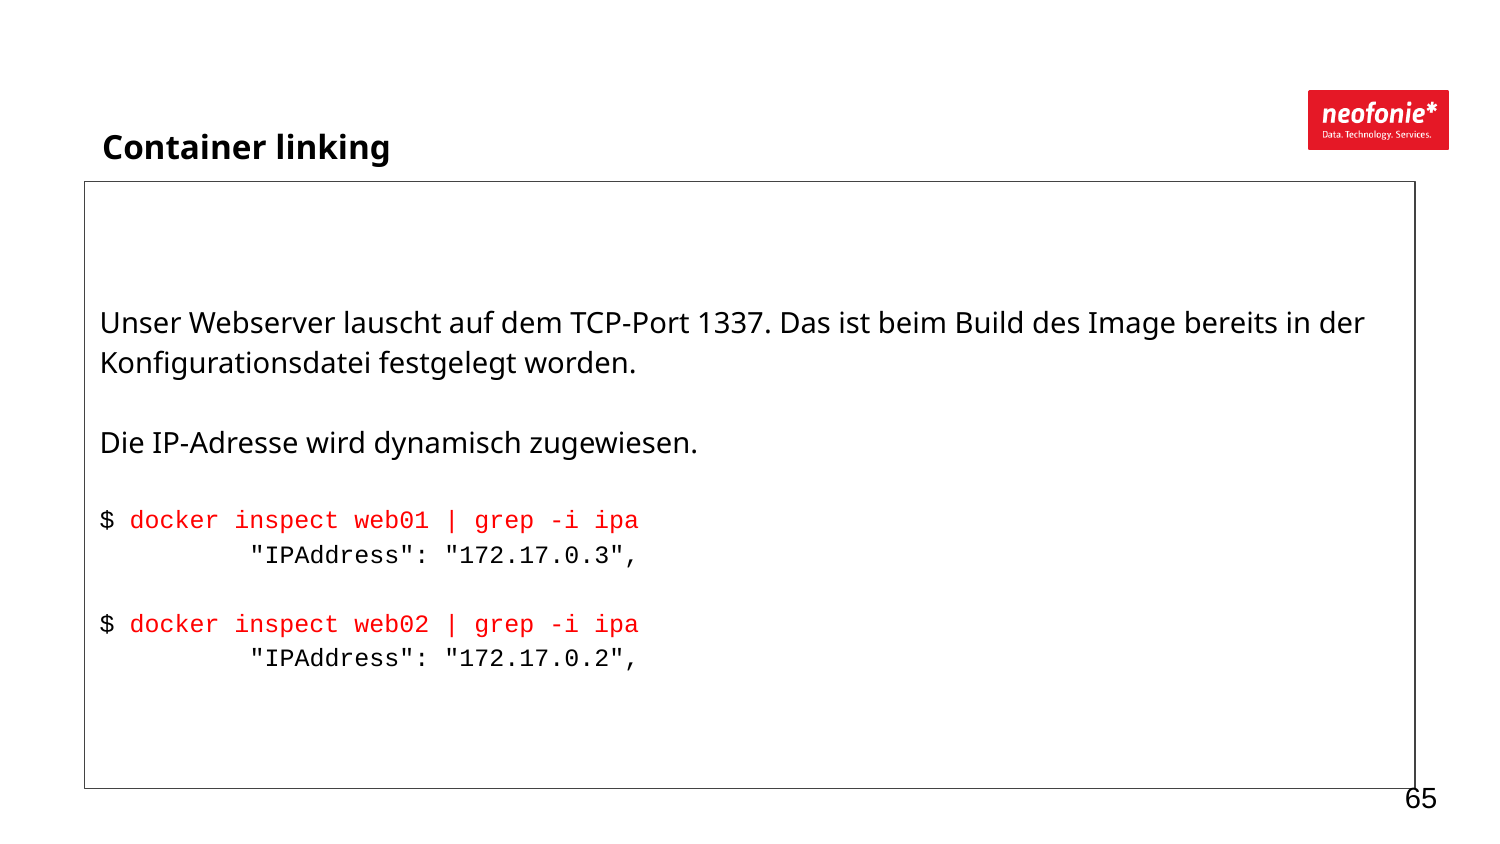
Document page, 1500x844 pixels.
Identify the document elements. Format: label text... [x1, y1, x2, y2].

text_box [84, 120, 1416, 789]
picture [1308, 90, 1449, 150]
slide_number ‹#› [1389, 764, 1480, 830]
